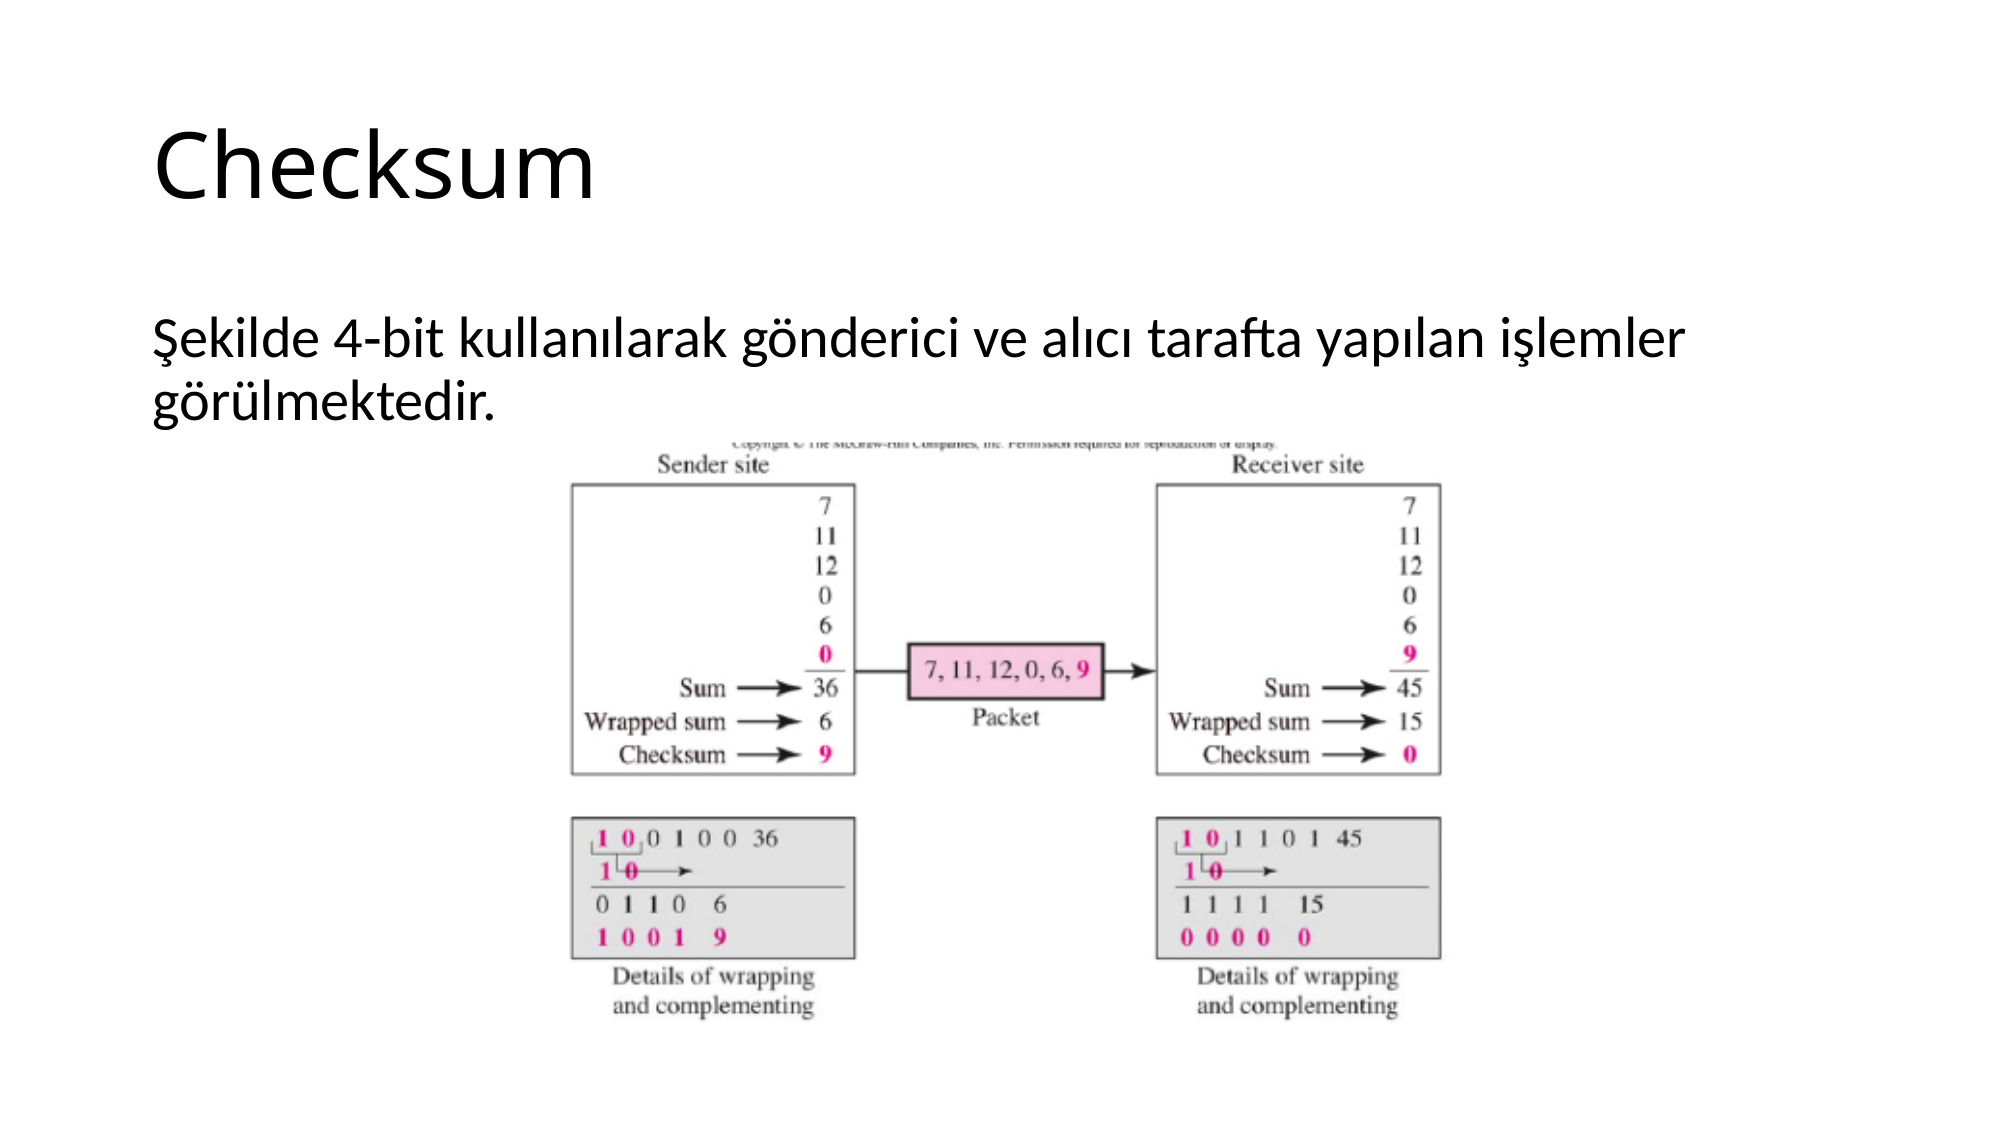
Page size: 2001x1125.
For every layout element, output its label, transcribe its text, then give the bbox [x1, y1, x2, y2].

list Şekilde 4‐bit kullanılarak gönderici ve alıcı tarafta yapılan işlemler görülmektedir. [137, 299, 1863, 1014]
picture [549, 441, 1469, 1037]
title Checksum [137, 59, 1863, 278]
